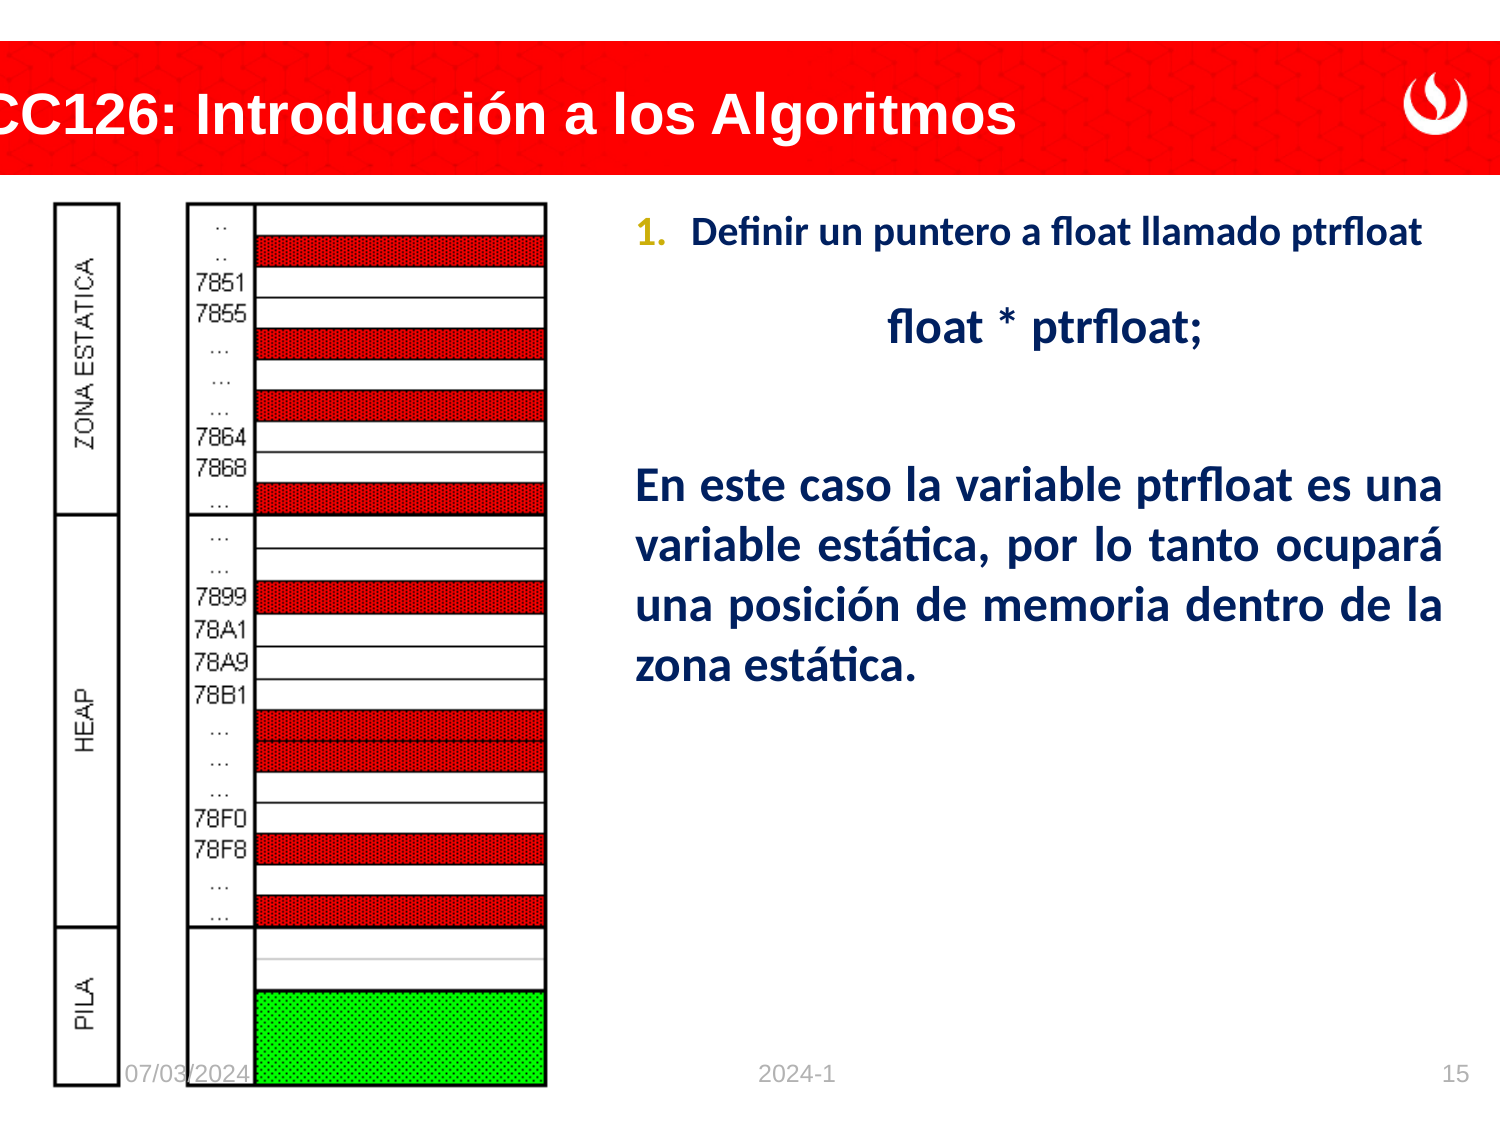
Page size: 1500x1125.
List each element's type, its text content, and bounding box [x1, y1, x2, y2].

text_box En este caso la variable ptrfloat es una variable estática, por lo tanto ocupará una posición de memoria dentro de la zona estática. [620, 444, 1459, 700]
text_box Definir un puntero a float llamado ptrfloat float * ptrfloat; [620, 196, 1471, 362]
picture [49, 199, 555, 1093]
footer 2024-1 [528, 1042, 1067, 1103]
picture [0, 41, 1500, 175]
slide_number 15 [1126, 1042, 1485, 1103]
